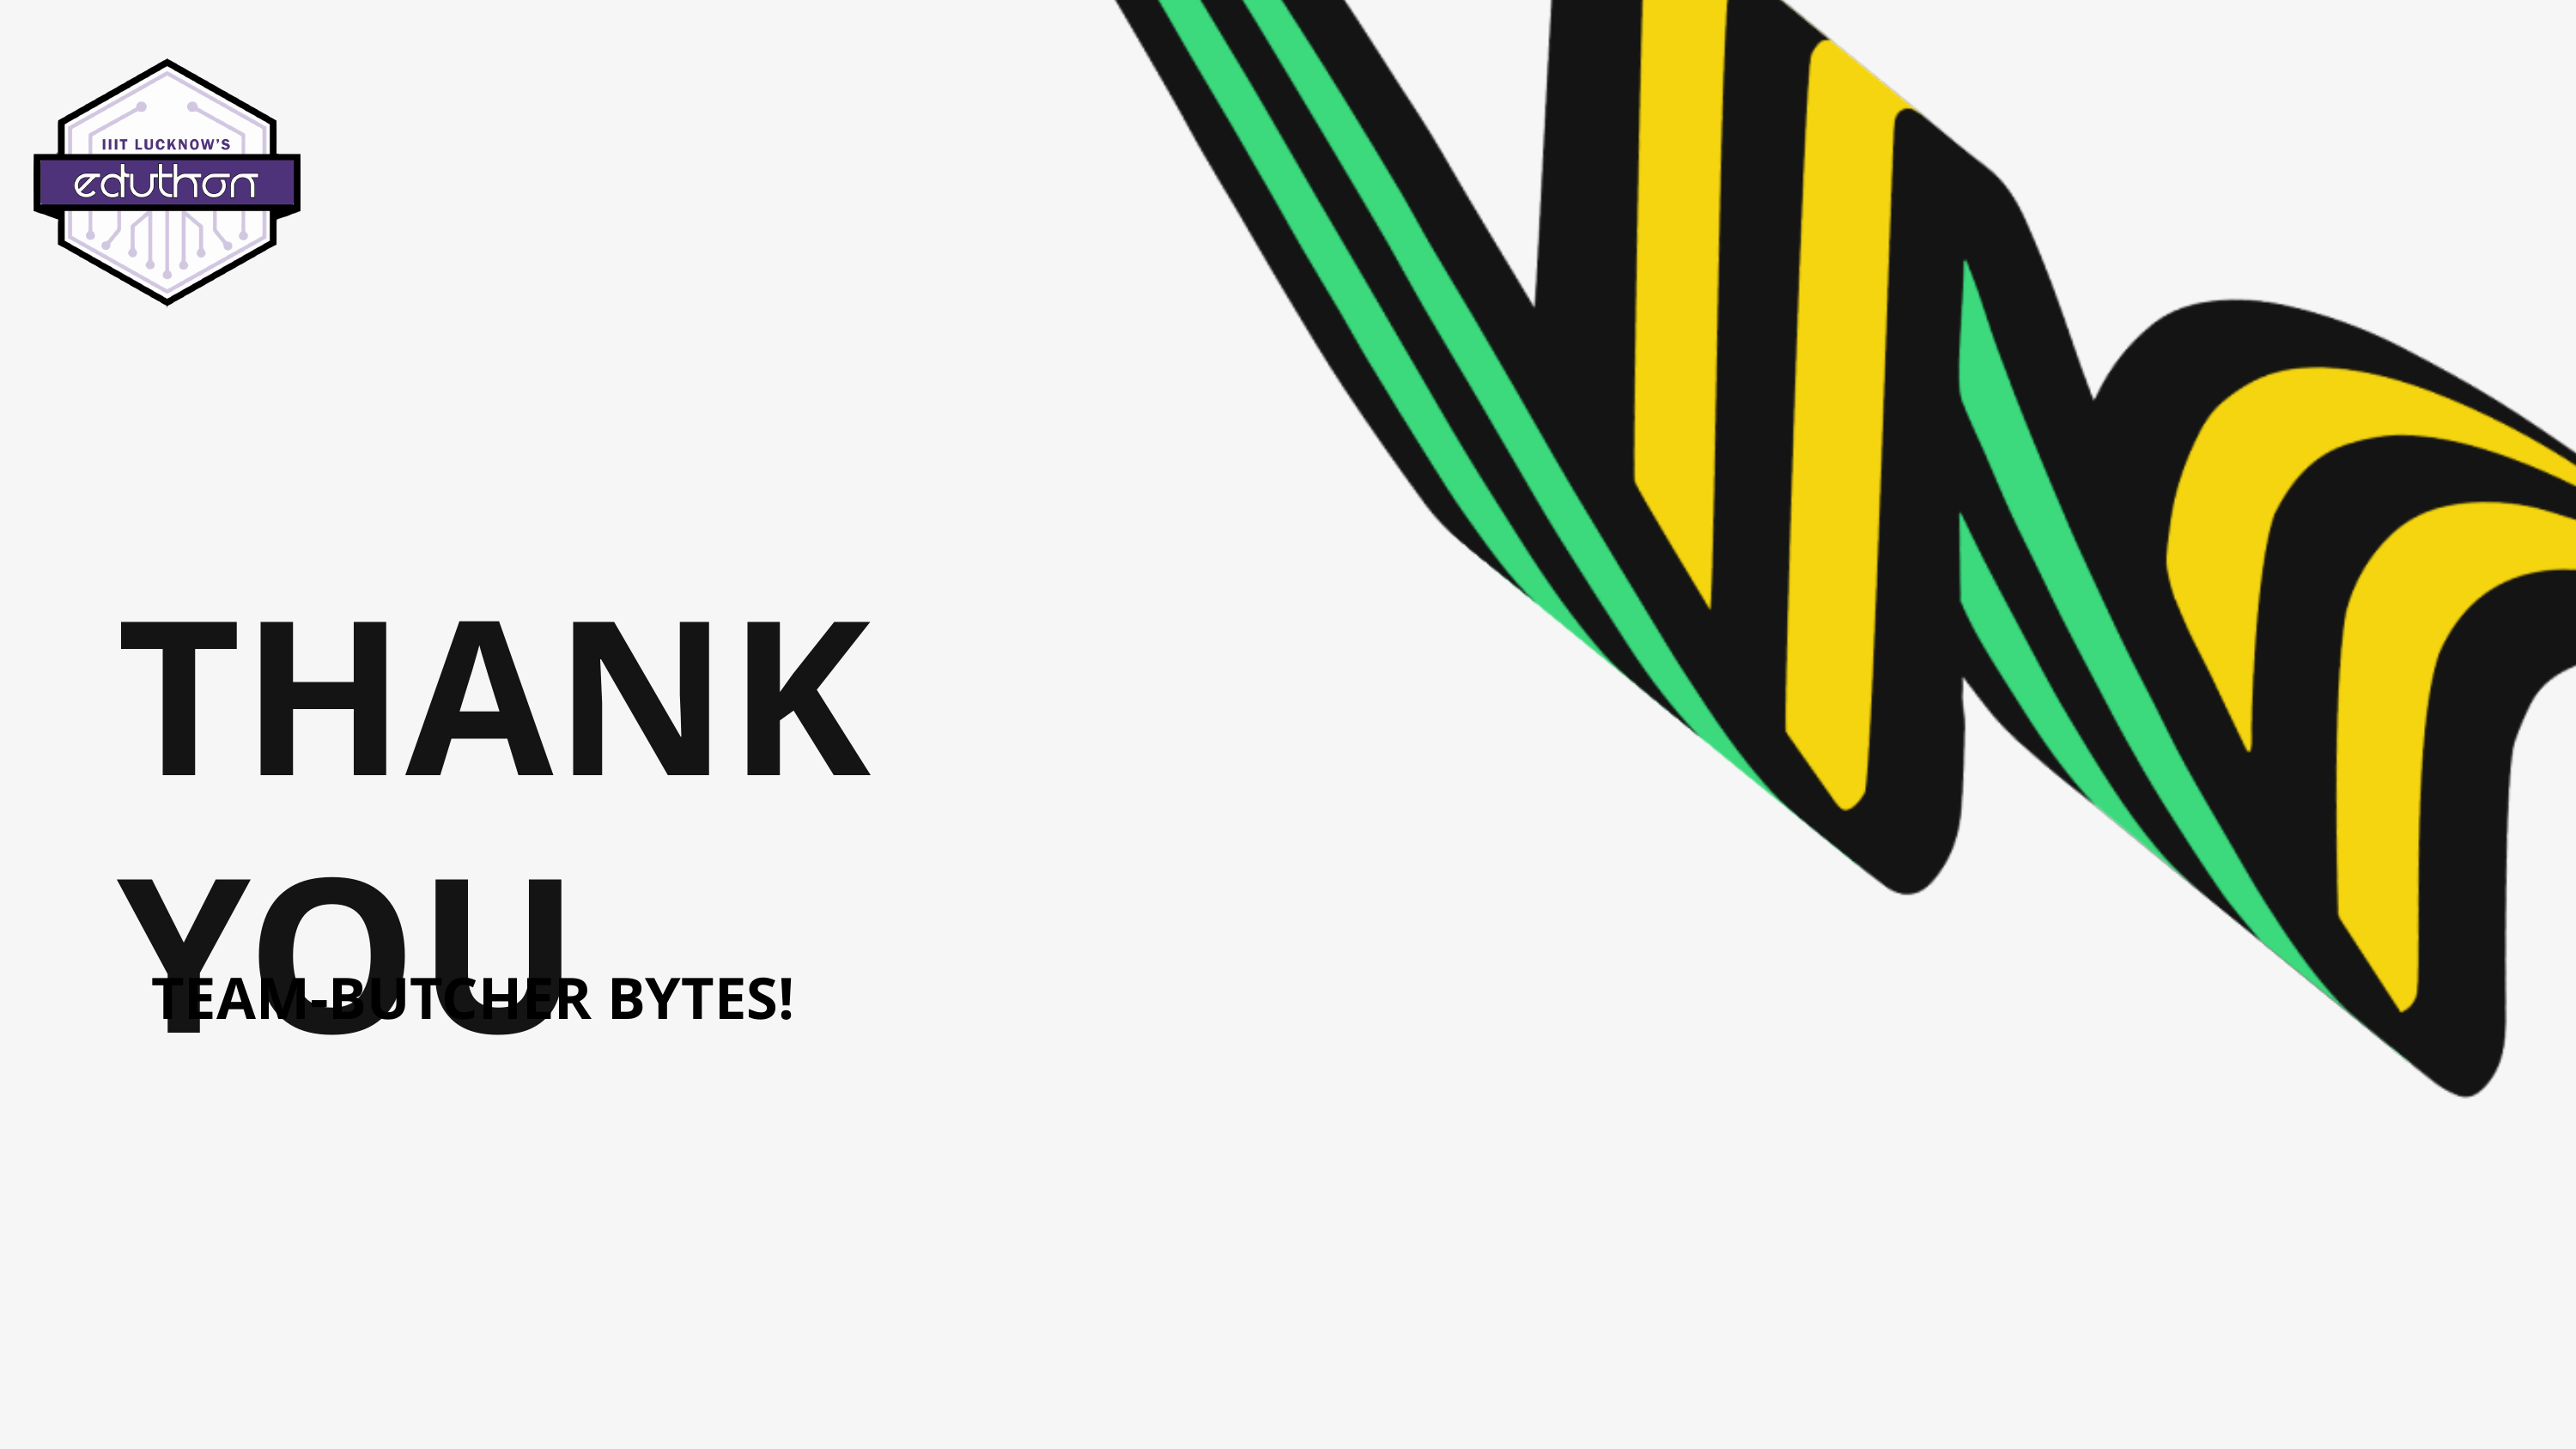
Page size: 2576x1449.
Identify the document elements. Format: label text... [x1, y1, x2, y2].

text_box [117, 561, 1324, 888]
text_box TEAM-BUTCHER BYTES! [137, 894, 1085, 940]
picture [829, 0, 2576, 1288]
picture [33, 58, 301, 308]
